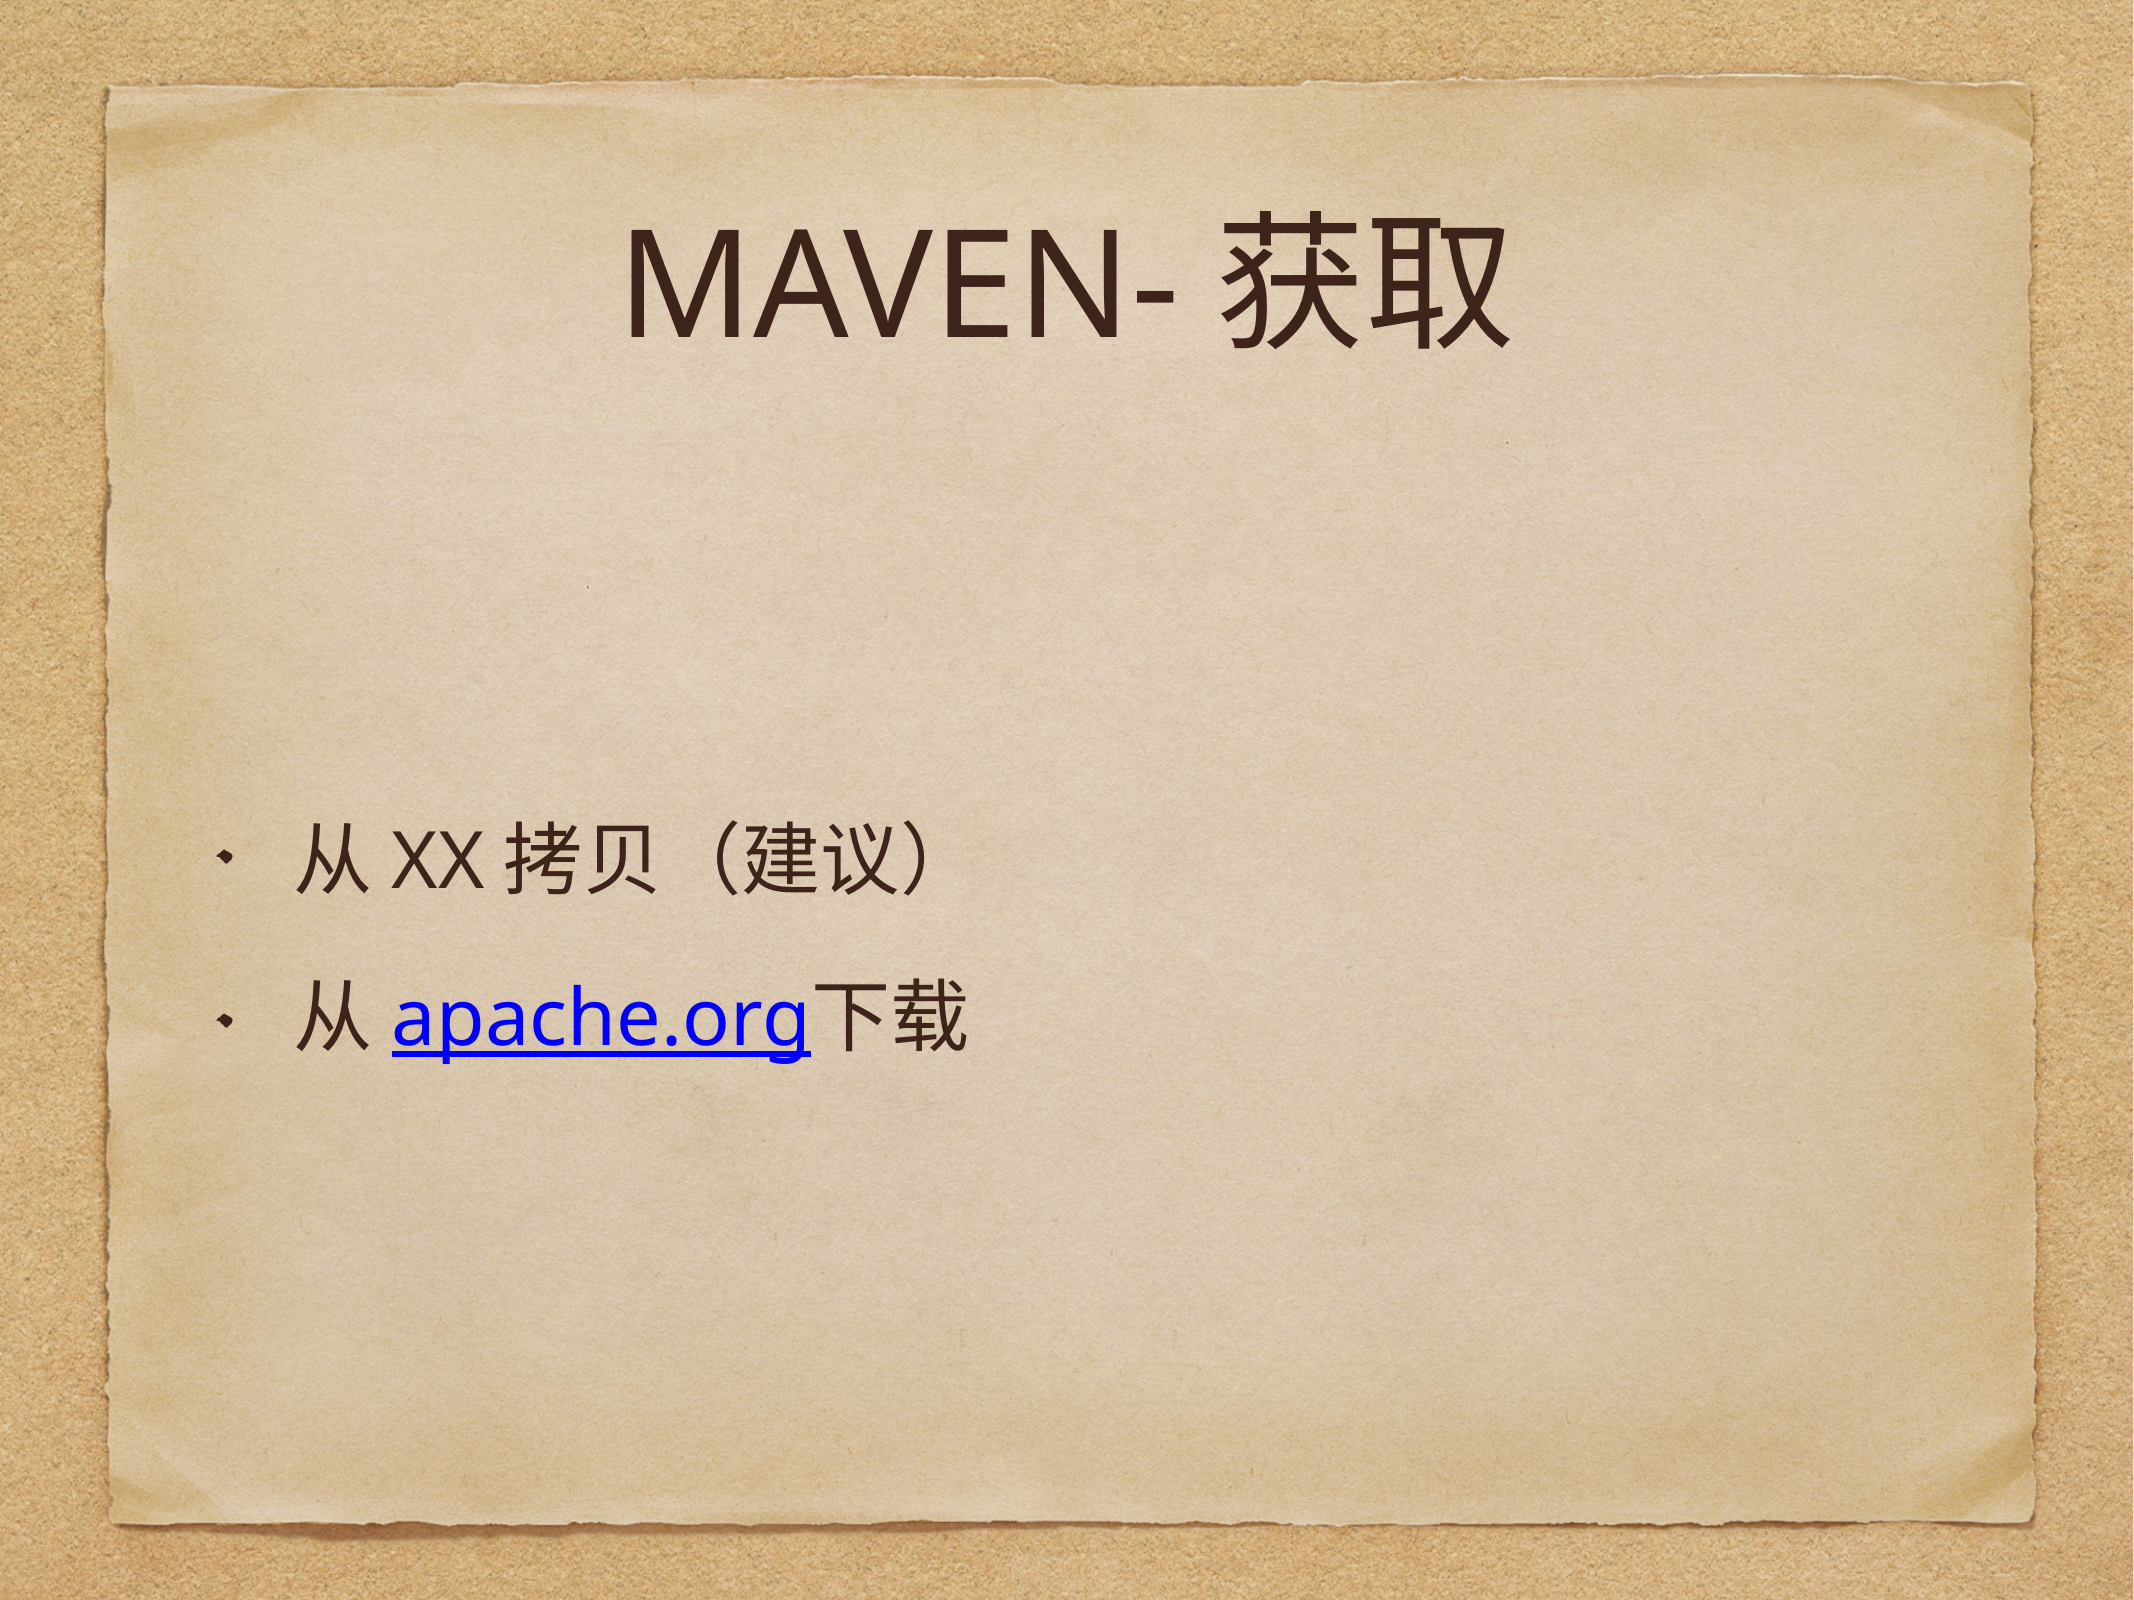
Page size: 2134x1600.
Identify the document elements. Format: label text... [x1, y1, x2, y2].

list 从XX拷贝（建议） 从apache.org下载 [207, 461, 1926, 1422]
picture [0, 0, 2134, 1600]
title MAVEN-获取 [207, 103, 1926, 451]
